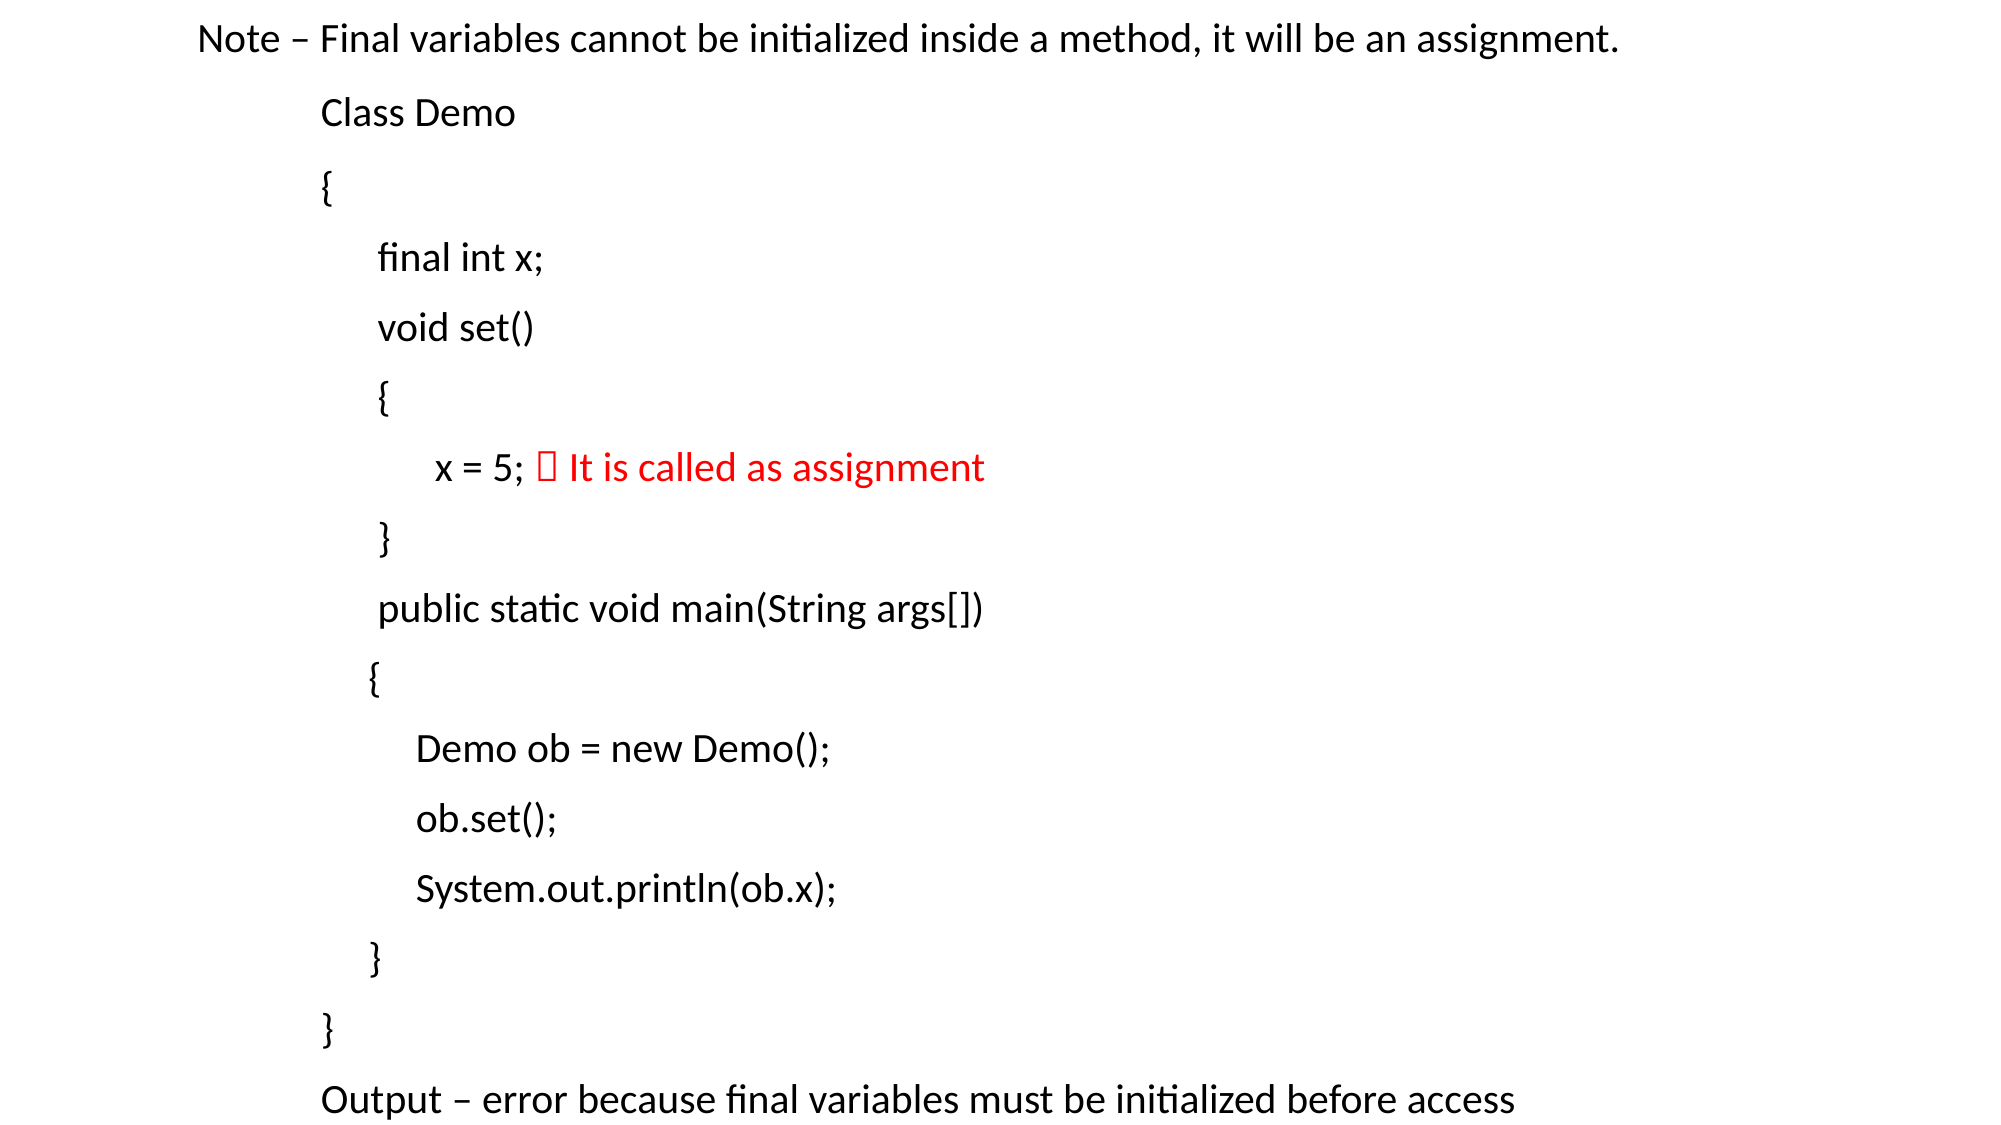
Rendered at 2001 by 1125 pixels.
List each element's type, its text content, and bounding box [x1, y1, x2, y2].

text_box Note – Final variables cannot be initialized inside a method, it will be an assignment. Class Demo { final int x; void set() { x = 5;  It is called as assignment } public static void main(String args[]) { Demo ob = new Demo(); ob.set(); System.out.println(ob.x); } } Output – error because final variables must be initialized before access [182, 0, 1818, 1125]
